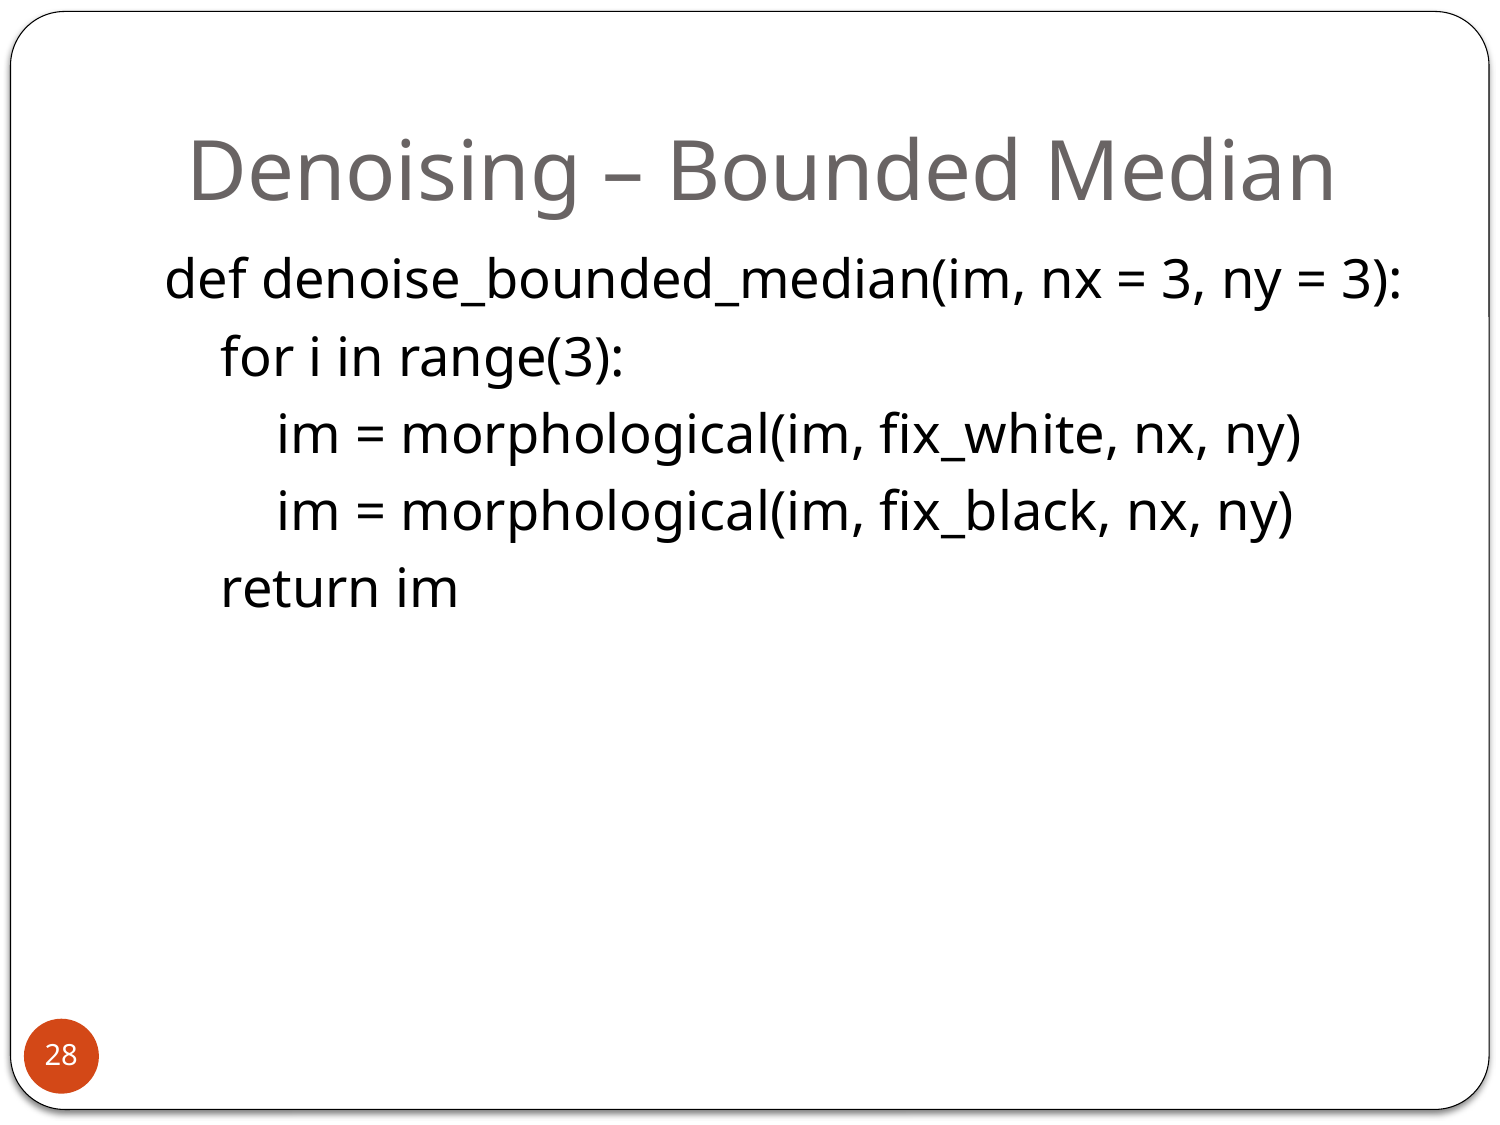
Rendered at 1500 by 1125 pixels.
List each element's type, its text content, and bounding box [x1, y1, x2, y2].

slide_number 28 [23, 1018, 99, 1094]
list def denoise_bounded_median(im, nx = 3, ny = 3): for i in range(3): im = morphological(im, fix_white, nx, ny) im = morphological(im, fix_black, nx, ny) return im [150, 237, 1425, 988]
title Denoising – Bounded Median [150, 45, 1425, 233]
